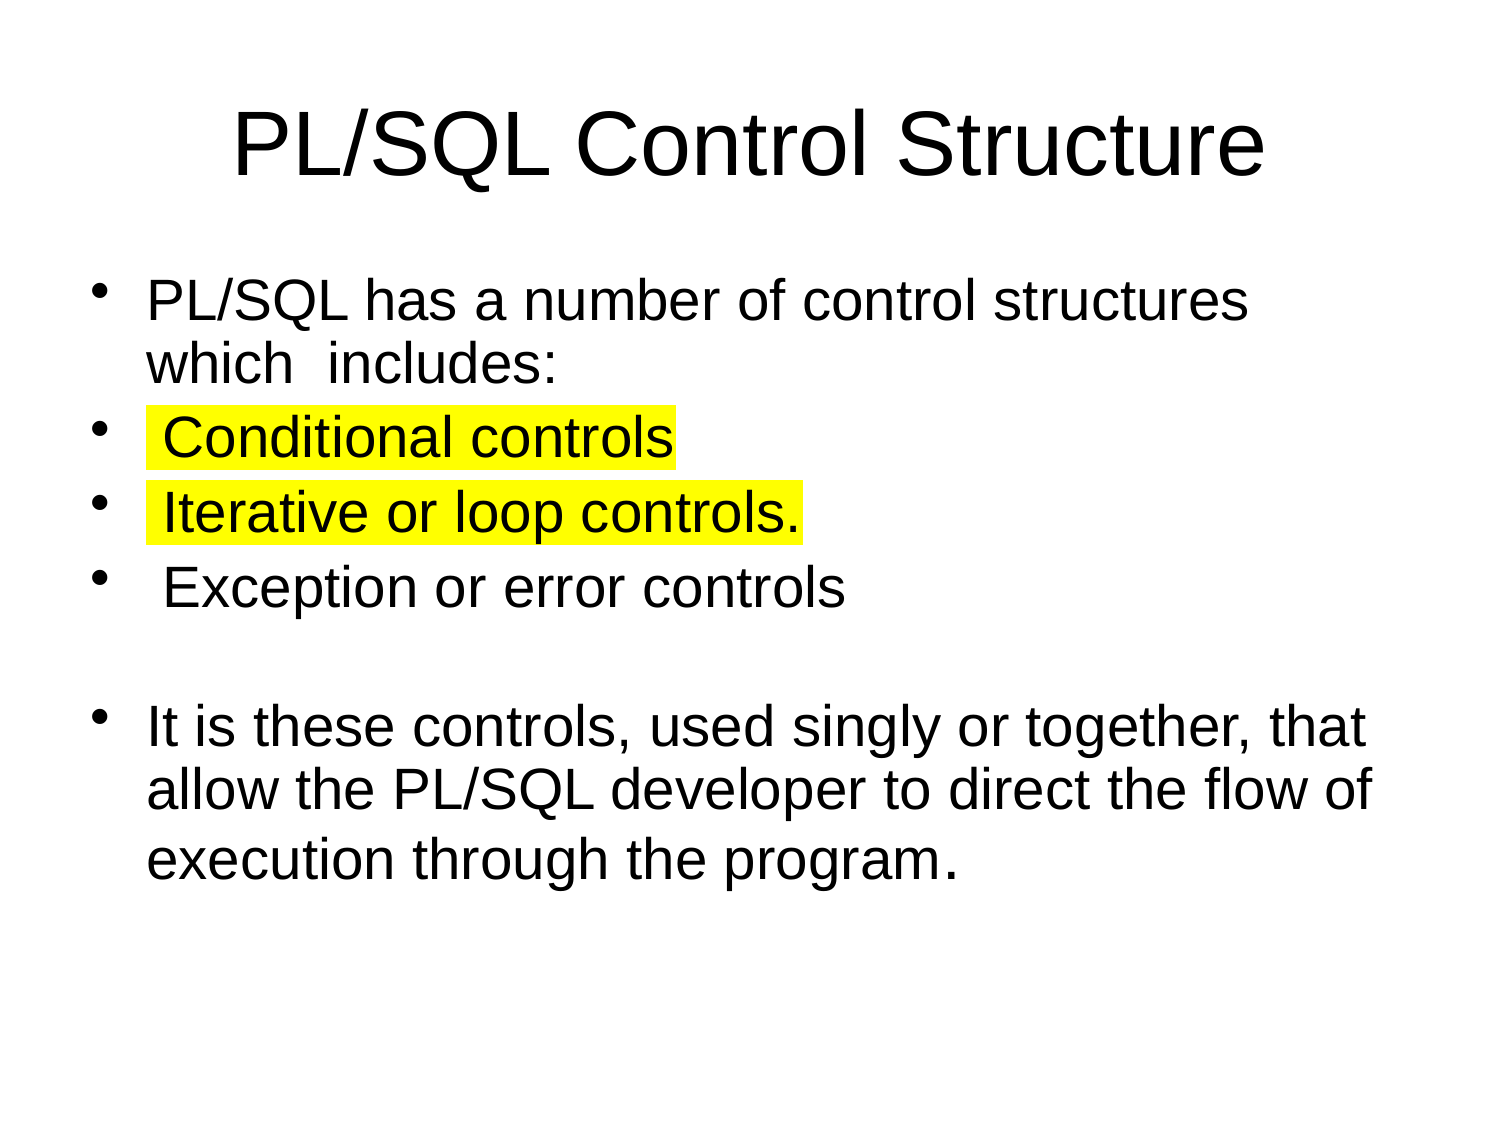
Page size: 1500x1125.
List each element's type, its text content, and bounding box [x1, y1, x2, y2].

title PL/SQL Control Structure [75, 45, 1425, 233]
list PL/SQL has a number of control structures which includes: Conditional controls Iterative or loop controls. Exception or error controls It is these controls, used singly or together, that allow the PL/SQL developer to direct the flow of execution through the program. [75, 262, 1425, 1005]
